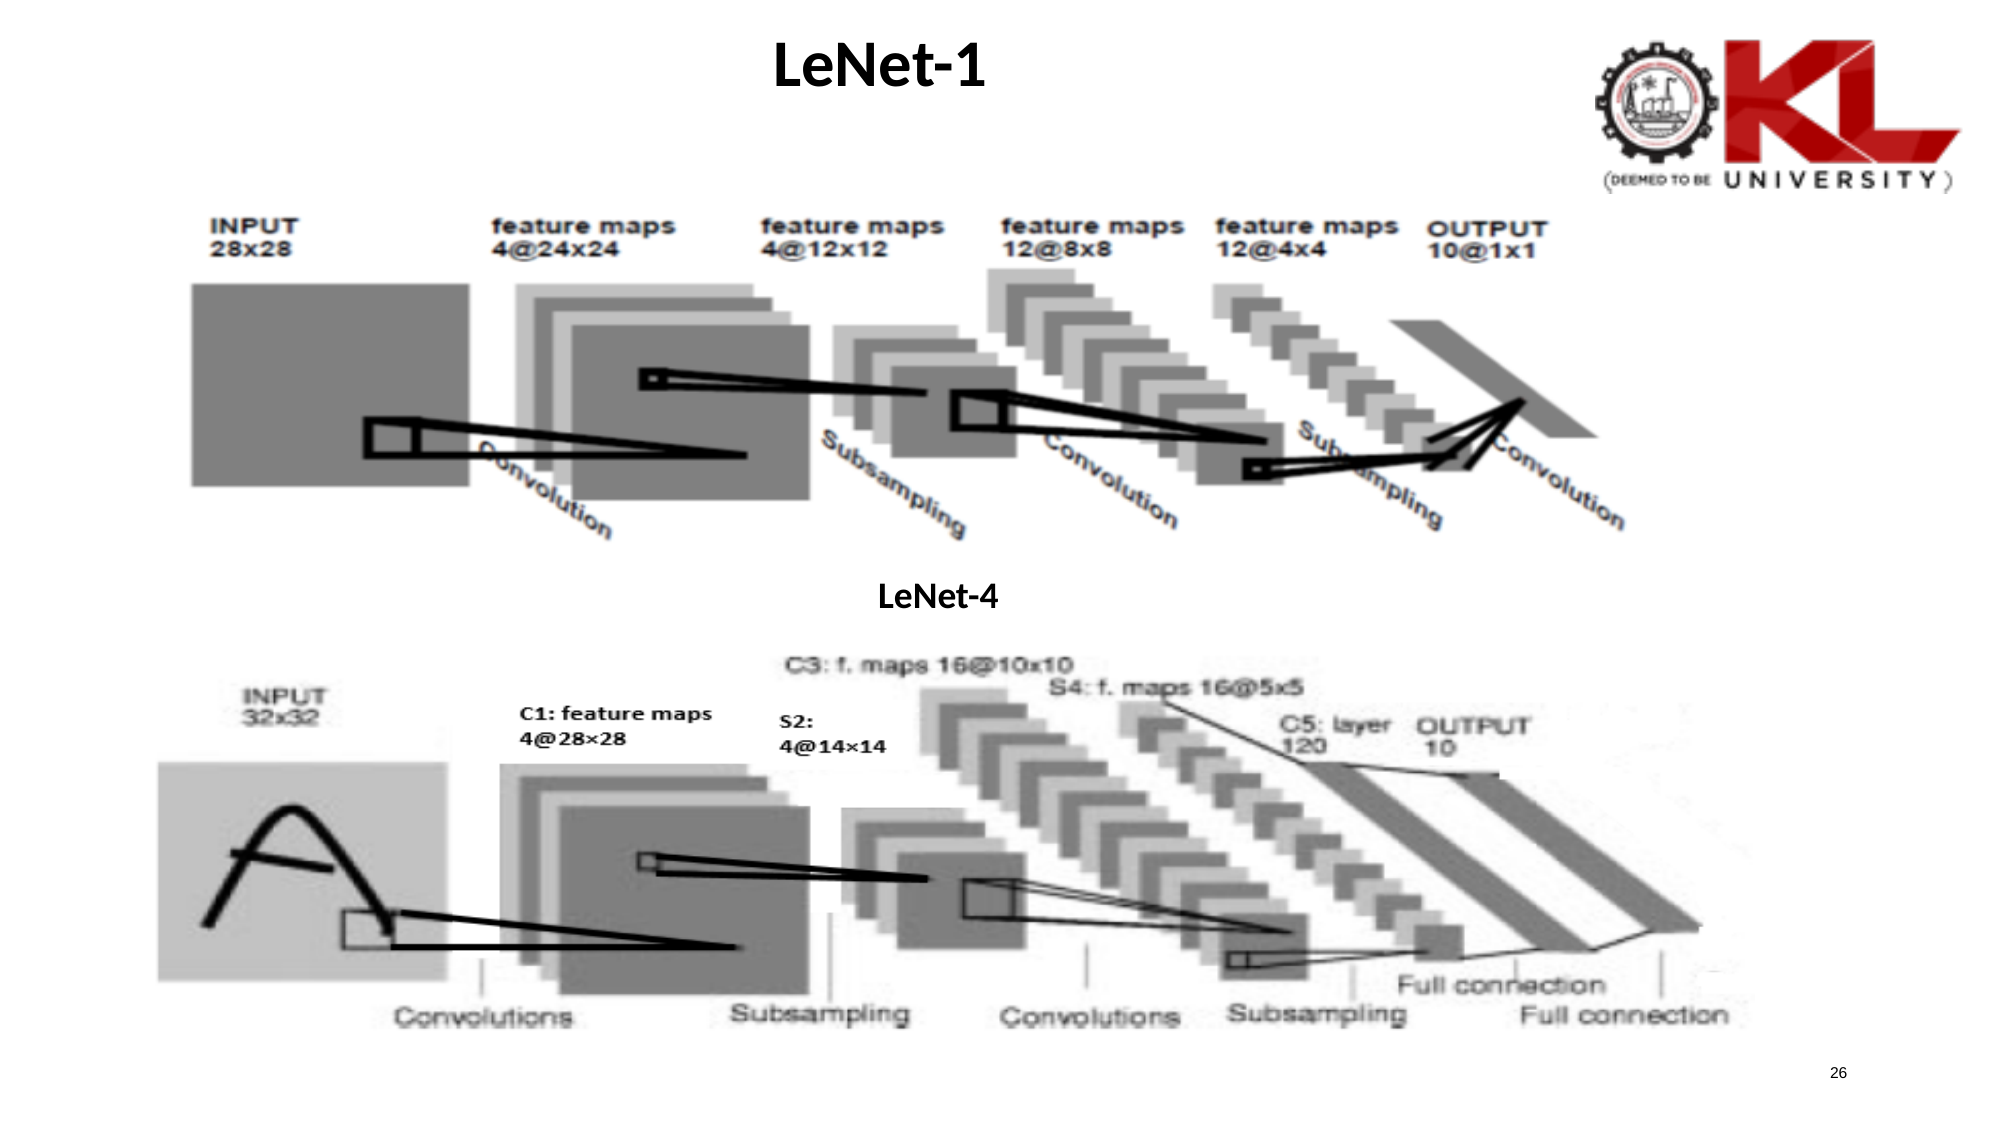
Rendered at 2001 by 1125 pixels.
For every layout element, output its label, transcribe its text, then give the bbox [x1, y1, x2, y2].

text_box LeNet-1 [758, 12, 1003, 107]
text_box LeNet-4 [863, 565, 1014, 624]
slide_number 26 [1412, 1042, 1863, 1103]
picture [1595, 36, 2001, 194]
picture [160, 198, 1672, 565]
picture [130, 645, 1755, 1043]
